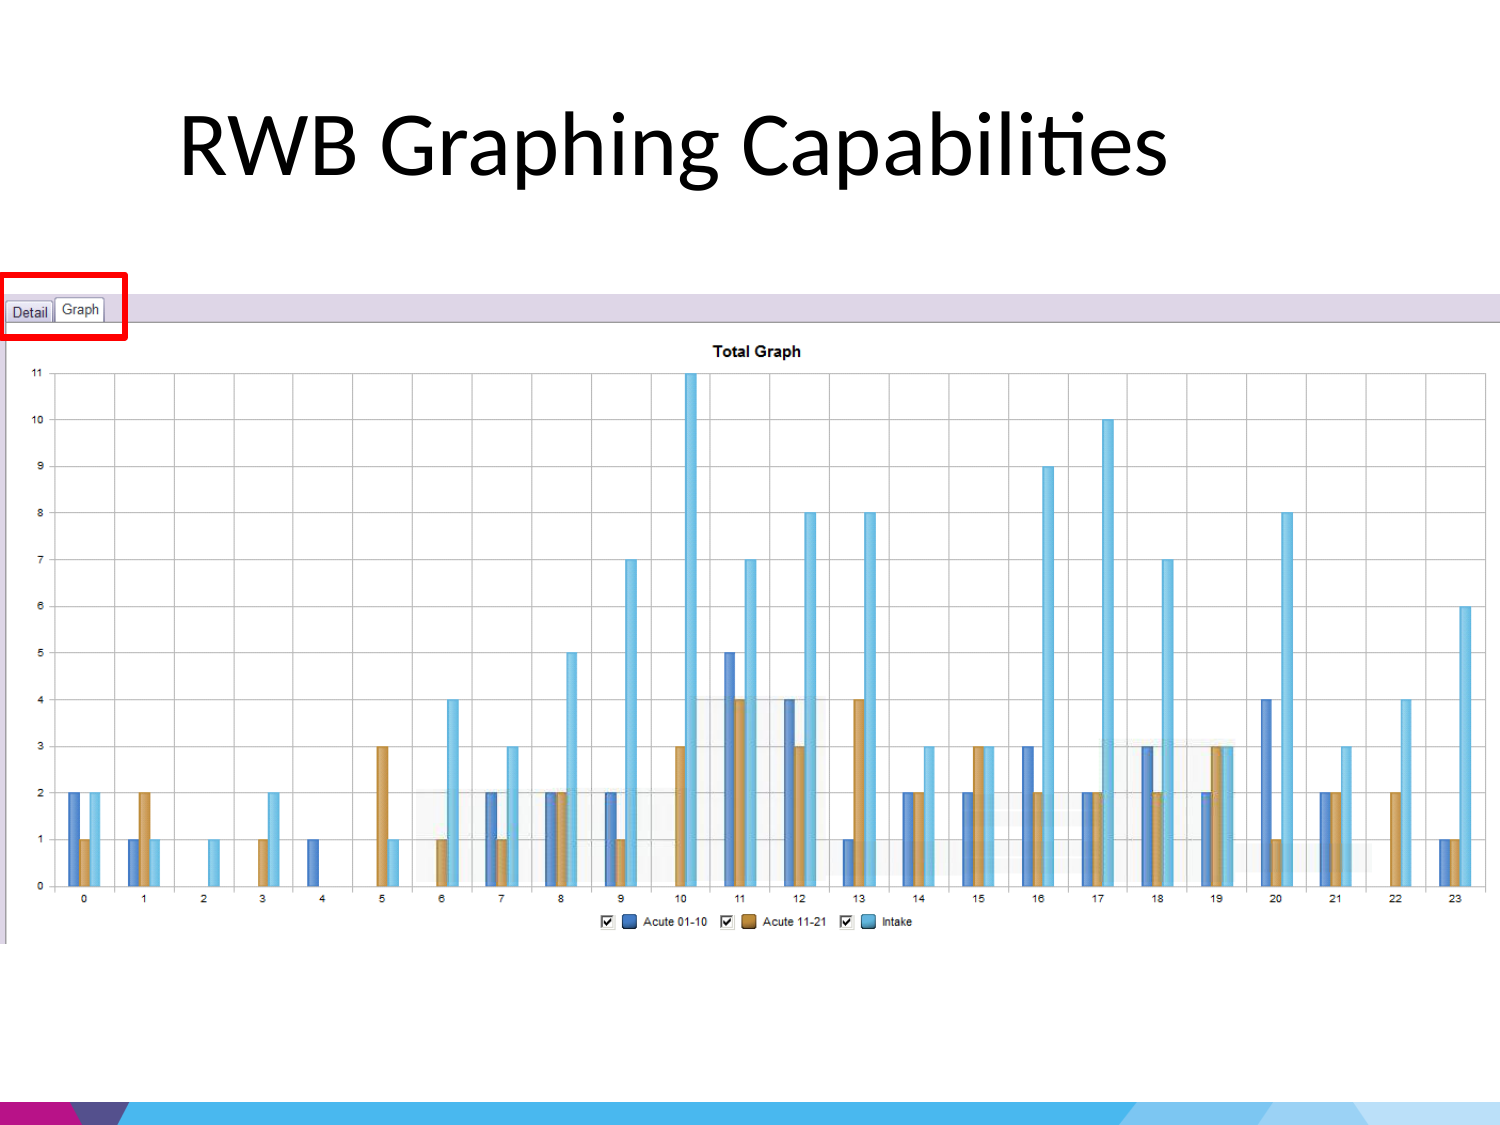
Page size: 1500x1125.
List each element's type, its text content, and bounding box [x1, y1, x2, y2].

picture [0, 294, 1500, 944]
picture [0, 1102, 1500, 1125]
text_box [0, 273, 127, 293]
title RWB Graphing Capabilities [0, 45, 1350, 233]
